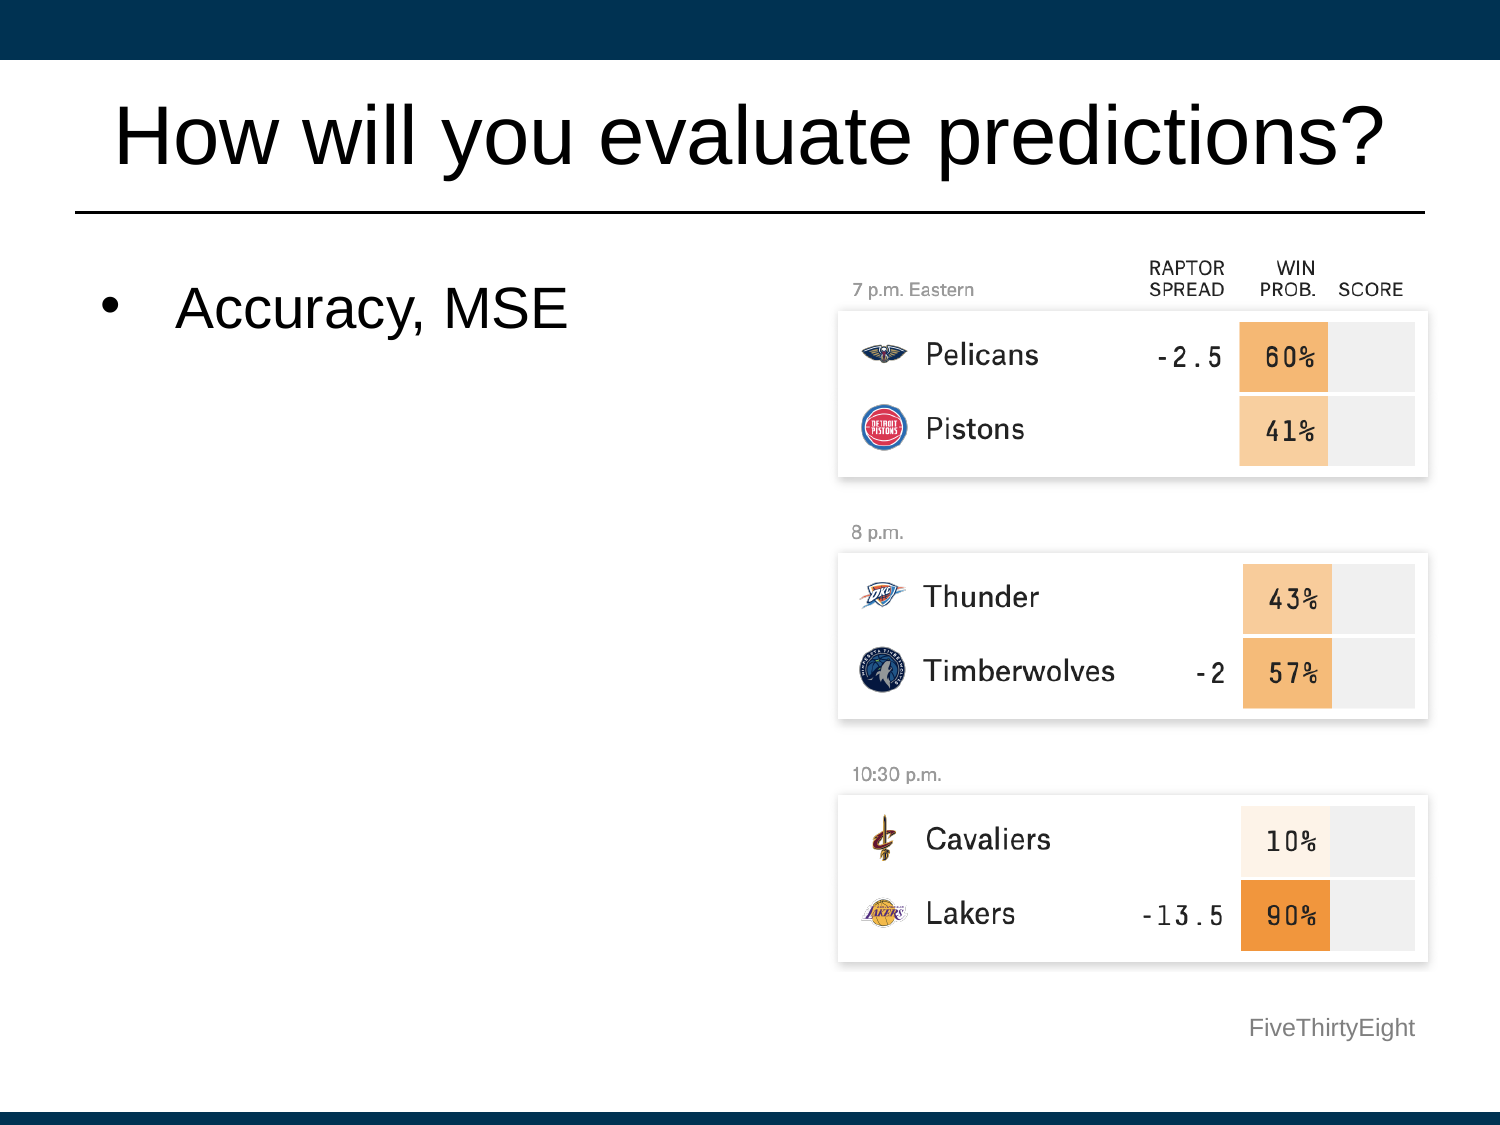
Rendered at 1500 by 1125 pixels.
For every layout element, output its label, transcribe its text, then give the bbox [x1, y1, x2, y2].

title How will you evaluate predictions? [75, 37, 1425, 225]
text_box FiveThirtyEight [1204, 991, 1431, 1027]
list Accuracy, MSE [75, 262, 1425, 1005]
picture [824, 228, 1447, 972]
